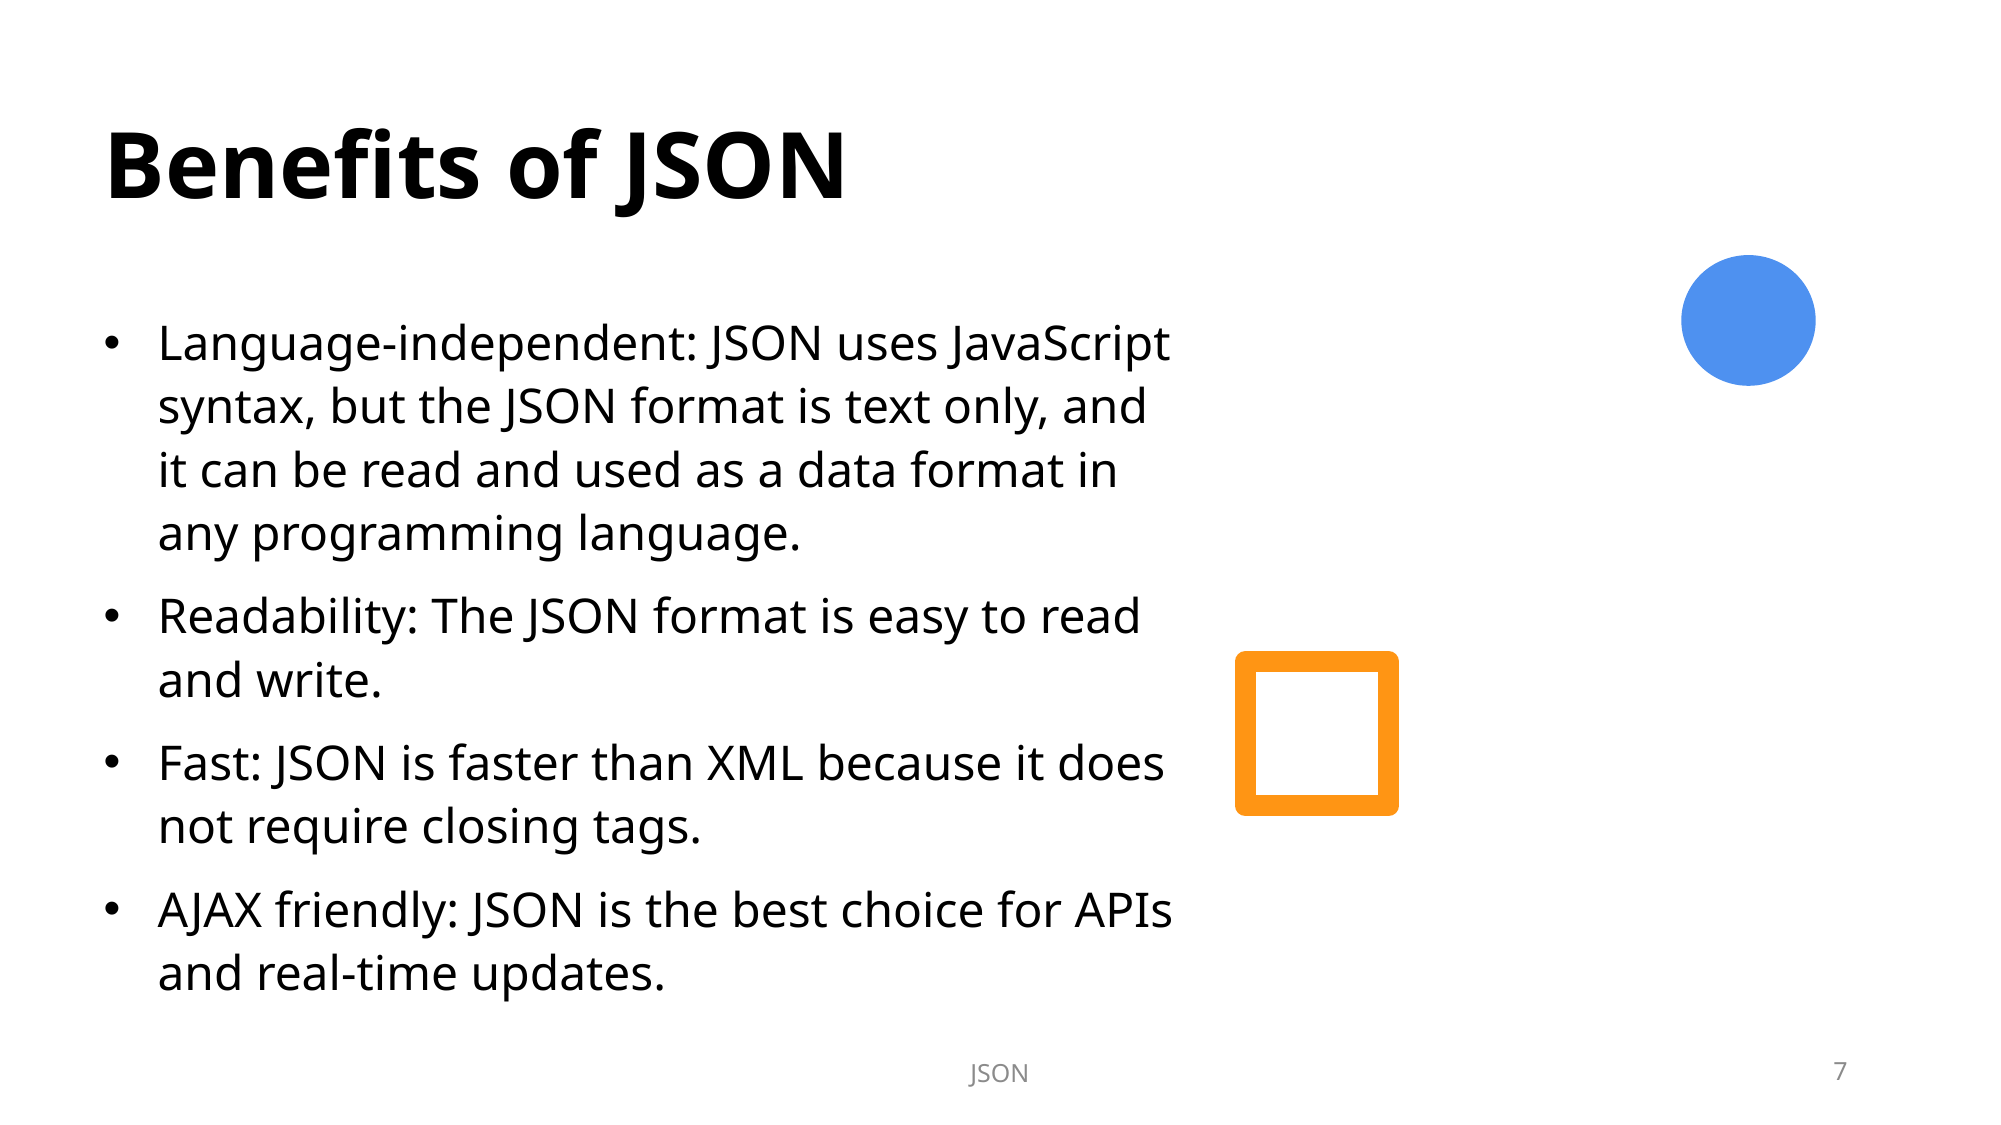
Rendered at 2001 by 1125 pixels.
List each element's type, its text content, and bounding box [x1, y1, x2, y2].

list Language-independent: JSON uses JavaScript syntax, but the JSON format is text only, and it can be read and used as a data format in any programming language. Readability: The JSON format is easy to read and write. Fast: JSON is faster than XML because it does not require closing tags. AJAX friendly: JSON is the best choice for APIs and real-time updates. [88, 299, 1204, 1014]
slide_number 7 [1412, 1042, 1863, 1103]
title Benefits of JSON [88, 59, 1041, 278]
footer JSON [662, 1042, 1338, 1103]
